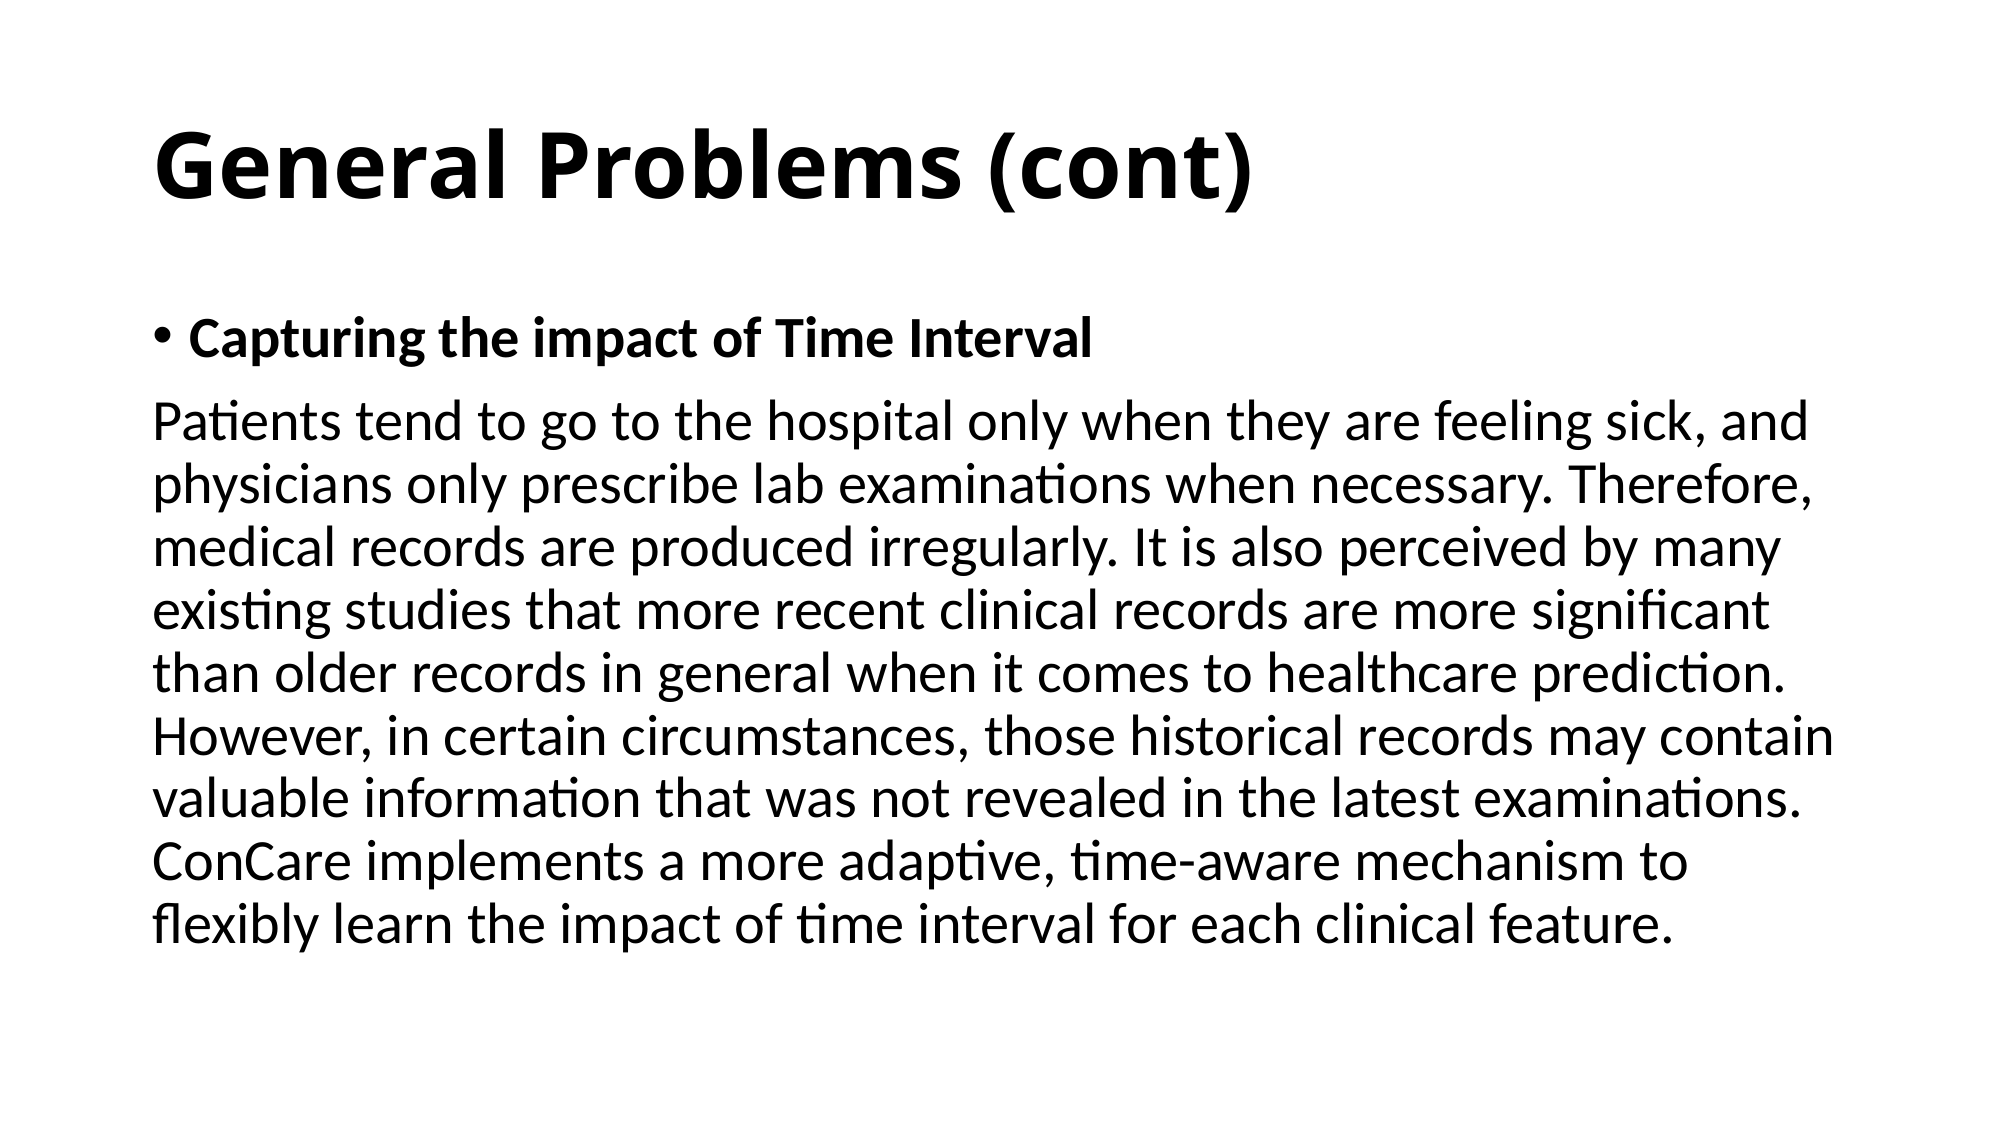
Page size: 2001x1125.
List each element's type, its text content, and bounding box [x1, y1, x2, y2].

list Capturing the impact of Time Interval Patients tend to go to the hospital only when they are feeling sick, and physicians only prescribe lab examinations when necessary. Therefore, medical records are produced irregularly. It is also perceived by many existing studies that more recent clinical records are more significant than older records in general when it comes to healthcare prediction. However, in certain circumstances, those historical records may contain valuable information that was not revealed in the latest examinations. ConCare implements a more adaptive, time-aware mechanism to flexibly learn the impact of time interval for each clinical feature. [137, 299, 1863, 1014]
title General Problems (cont) [137, 59, 1863, 278]
